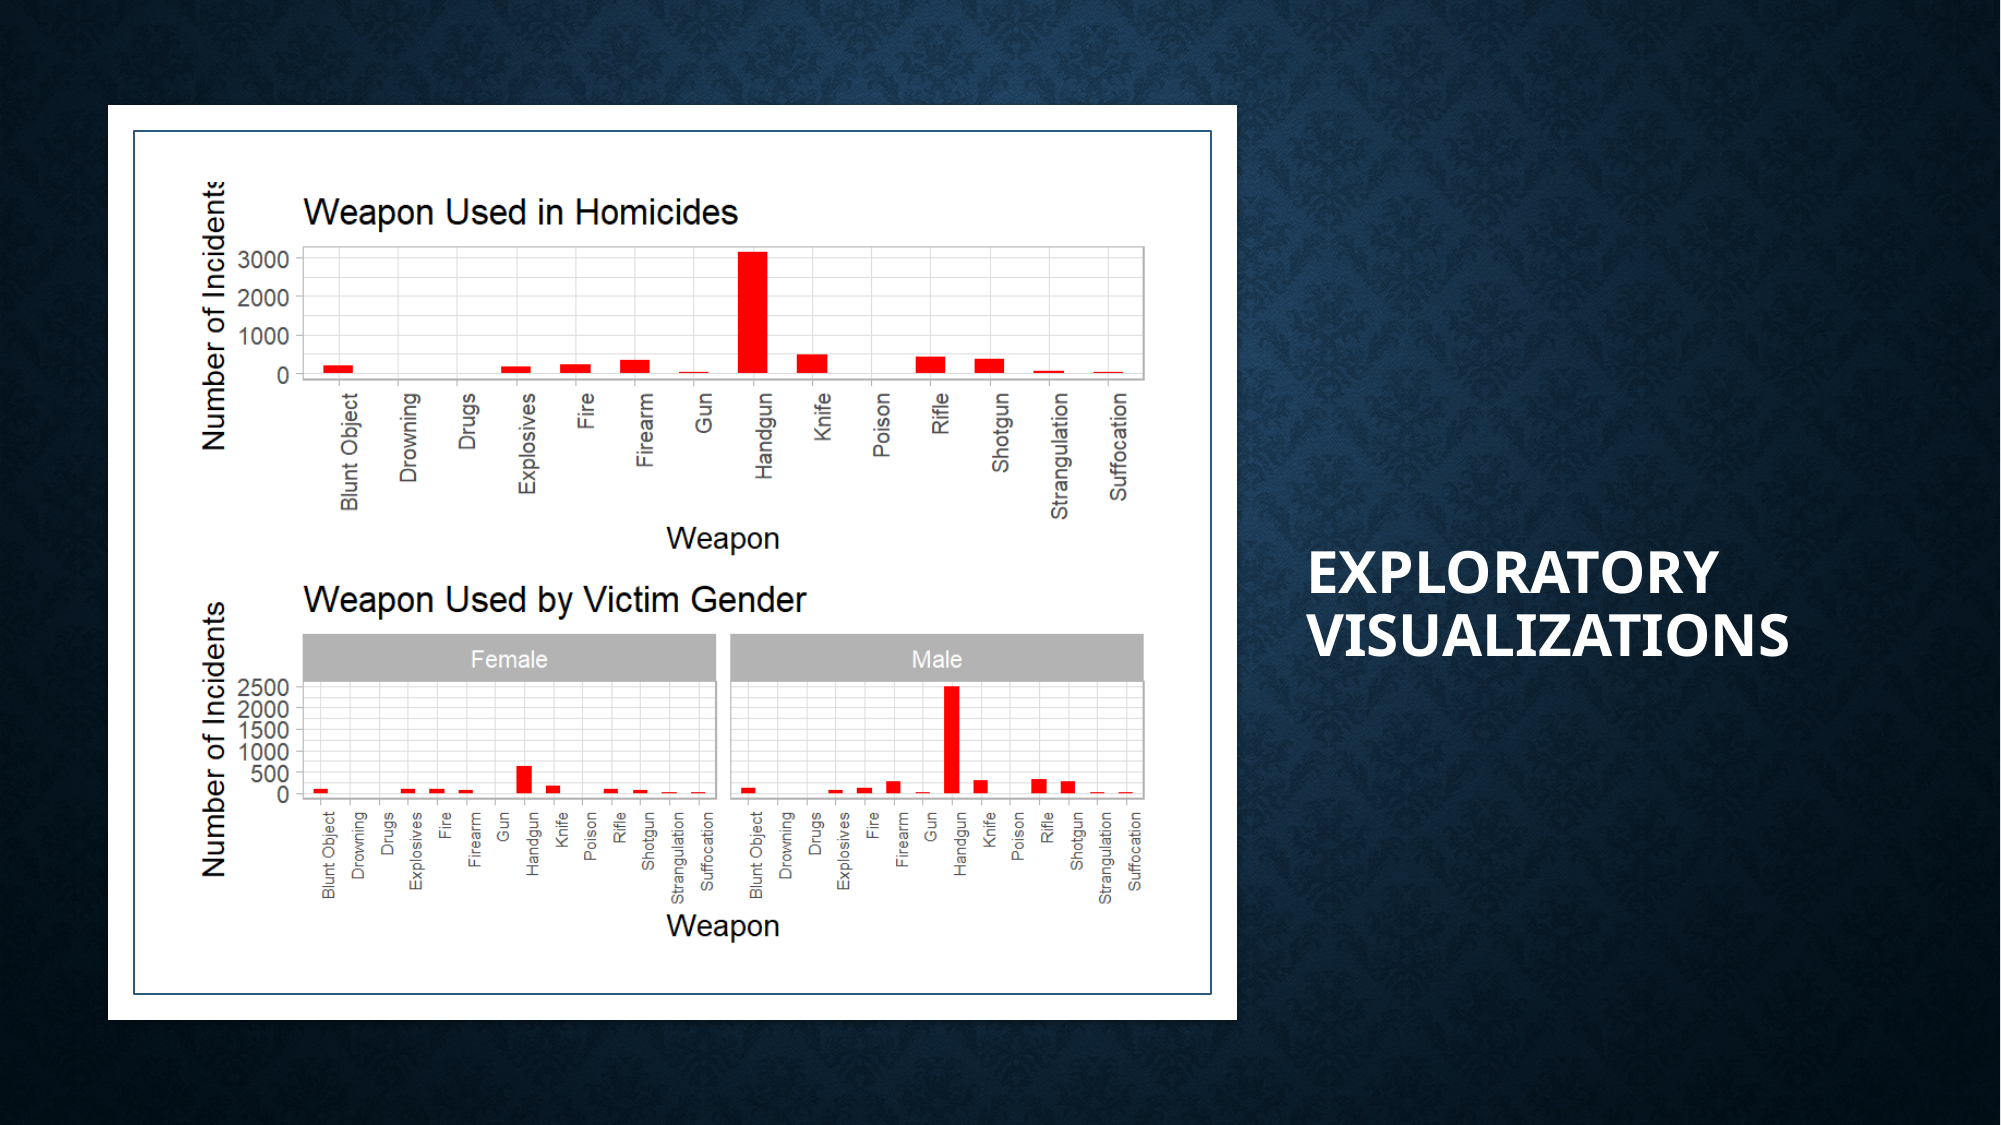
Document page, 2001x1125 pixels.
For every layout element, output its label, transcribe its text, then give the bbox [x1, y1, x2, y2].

text_box [122, 119, 1223, 1006]
title Exploratory Visualizations [1291, 103, 1889, 677]
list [186, 182, 1160, 943]
text_box [132, 130, 1213, 995]
